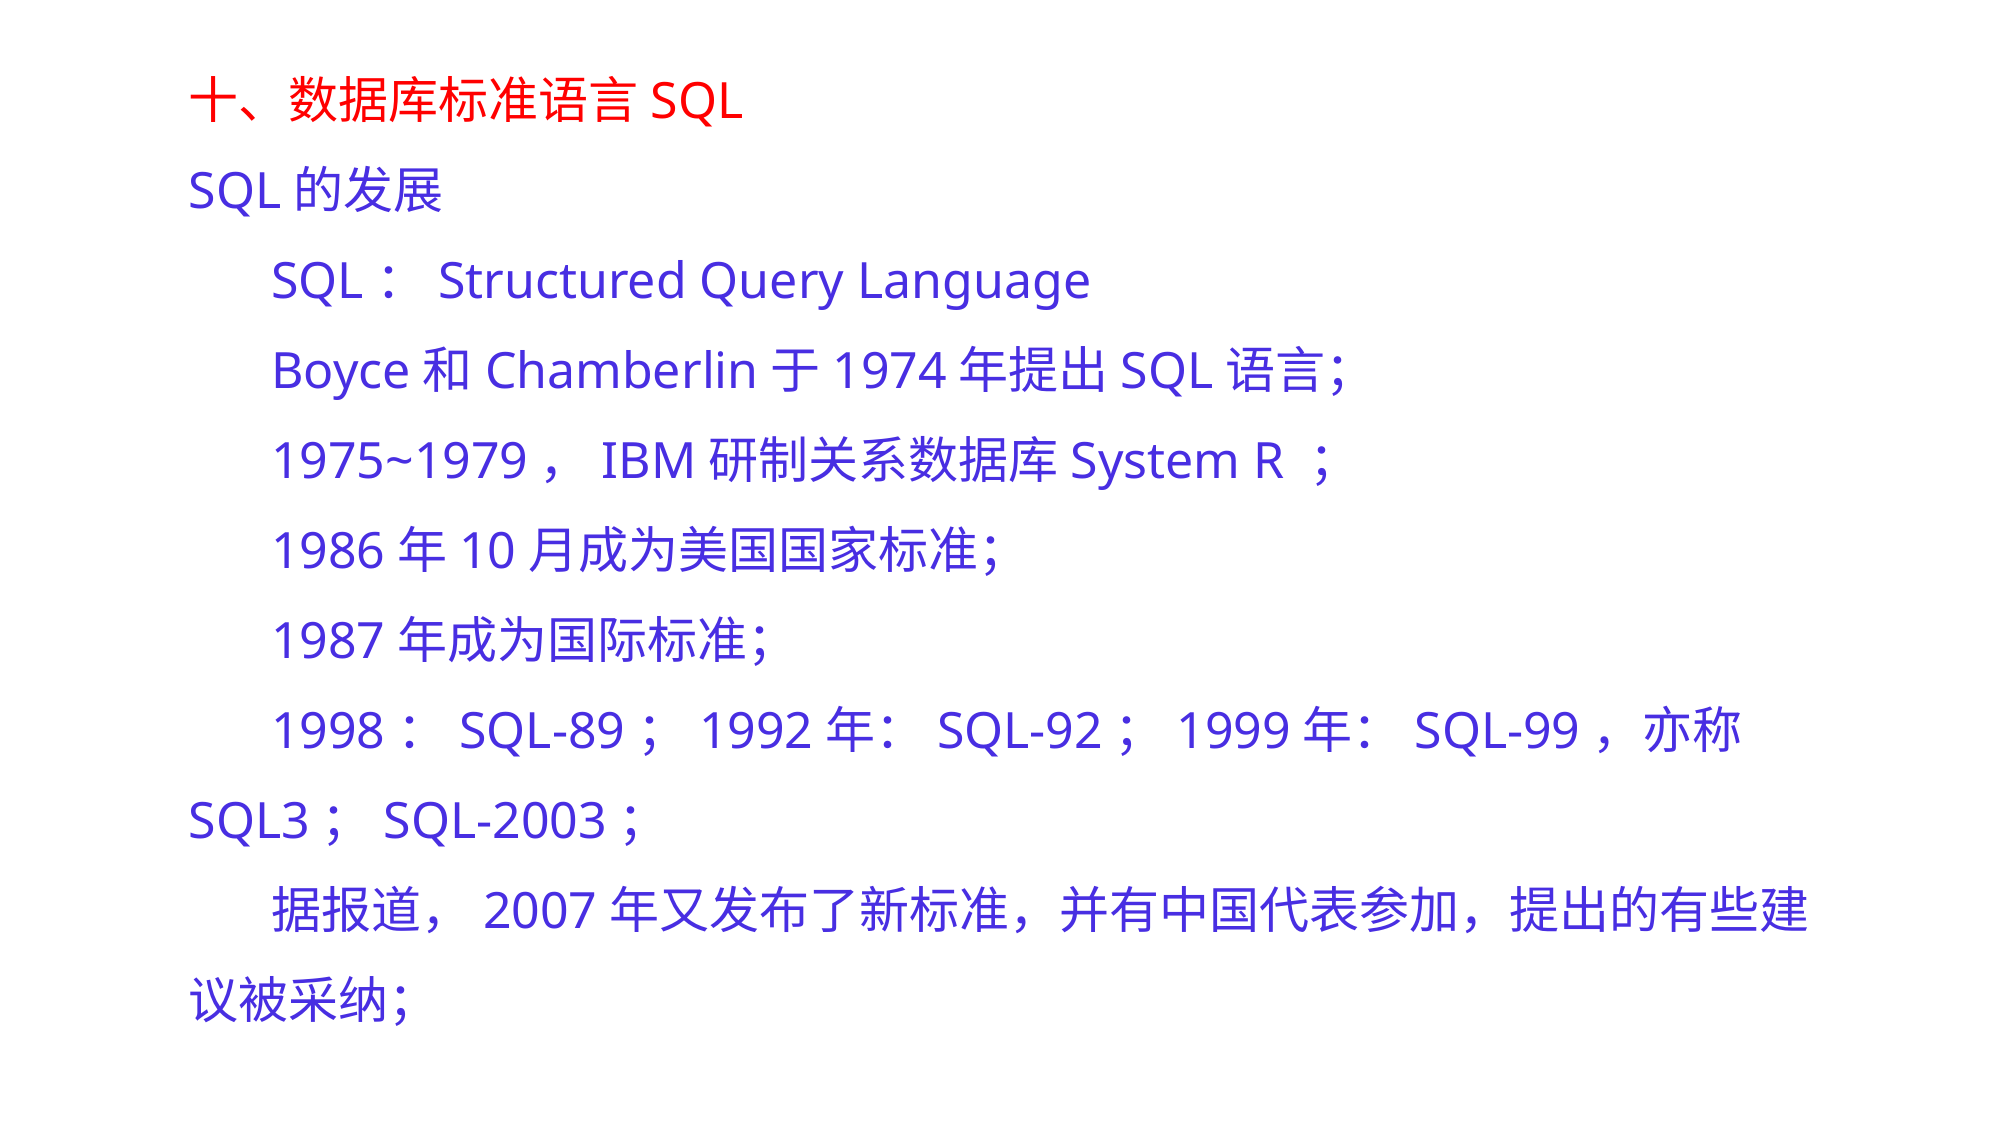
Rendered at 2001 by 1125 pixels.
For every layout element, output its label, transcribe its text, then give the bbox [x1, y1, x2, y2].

text_box 十、数据库标准语言SQL SQL的发展 SQL：Structured Query Language Boyce和Chamberlin于1974年提出SQL语言； 1975~1979，IBM研制关系数据库System R ； 1986年10月成为美国国家标准； 1987年成为国际标准； 1998：SQL-89；1992年：SQL-92；1999年：SQL-99，亦称SQL3；SQL-2003； 据报道，2007年又发布了新标准，并有中国代表参加，提出的有些建议被采纳； [173, 31, 1833, 1036]
